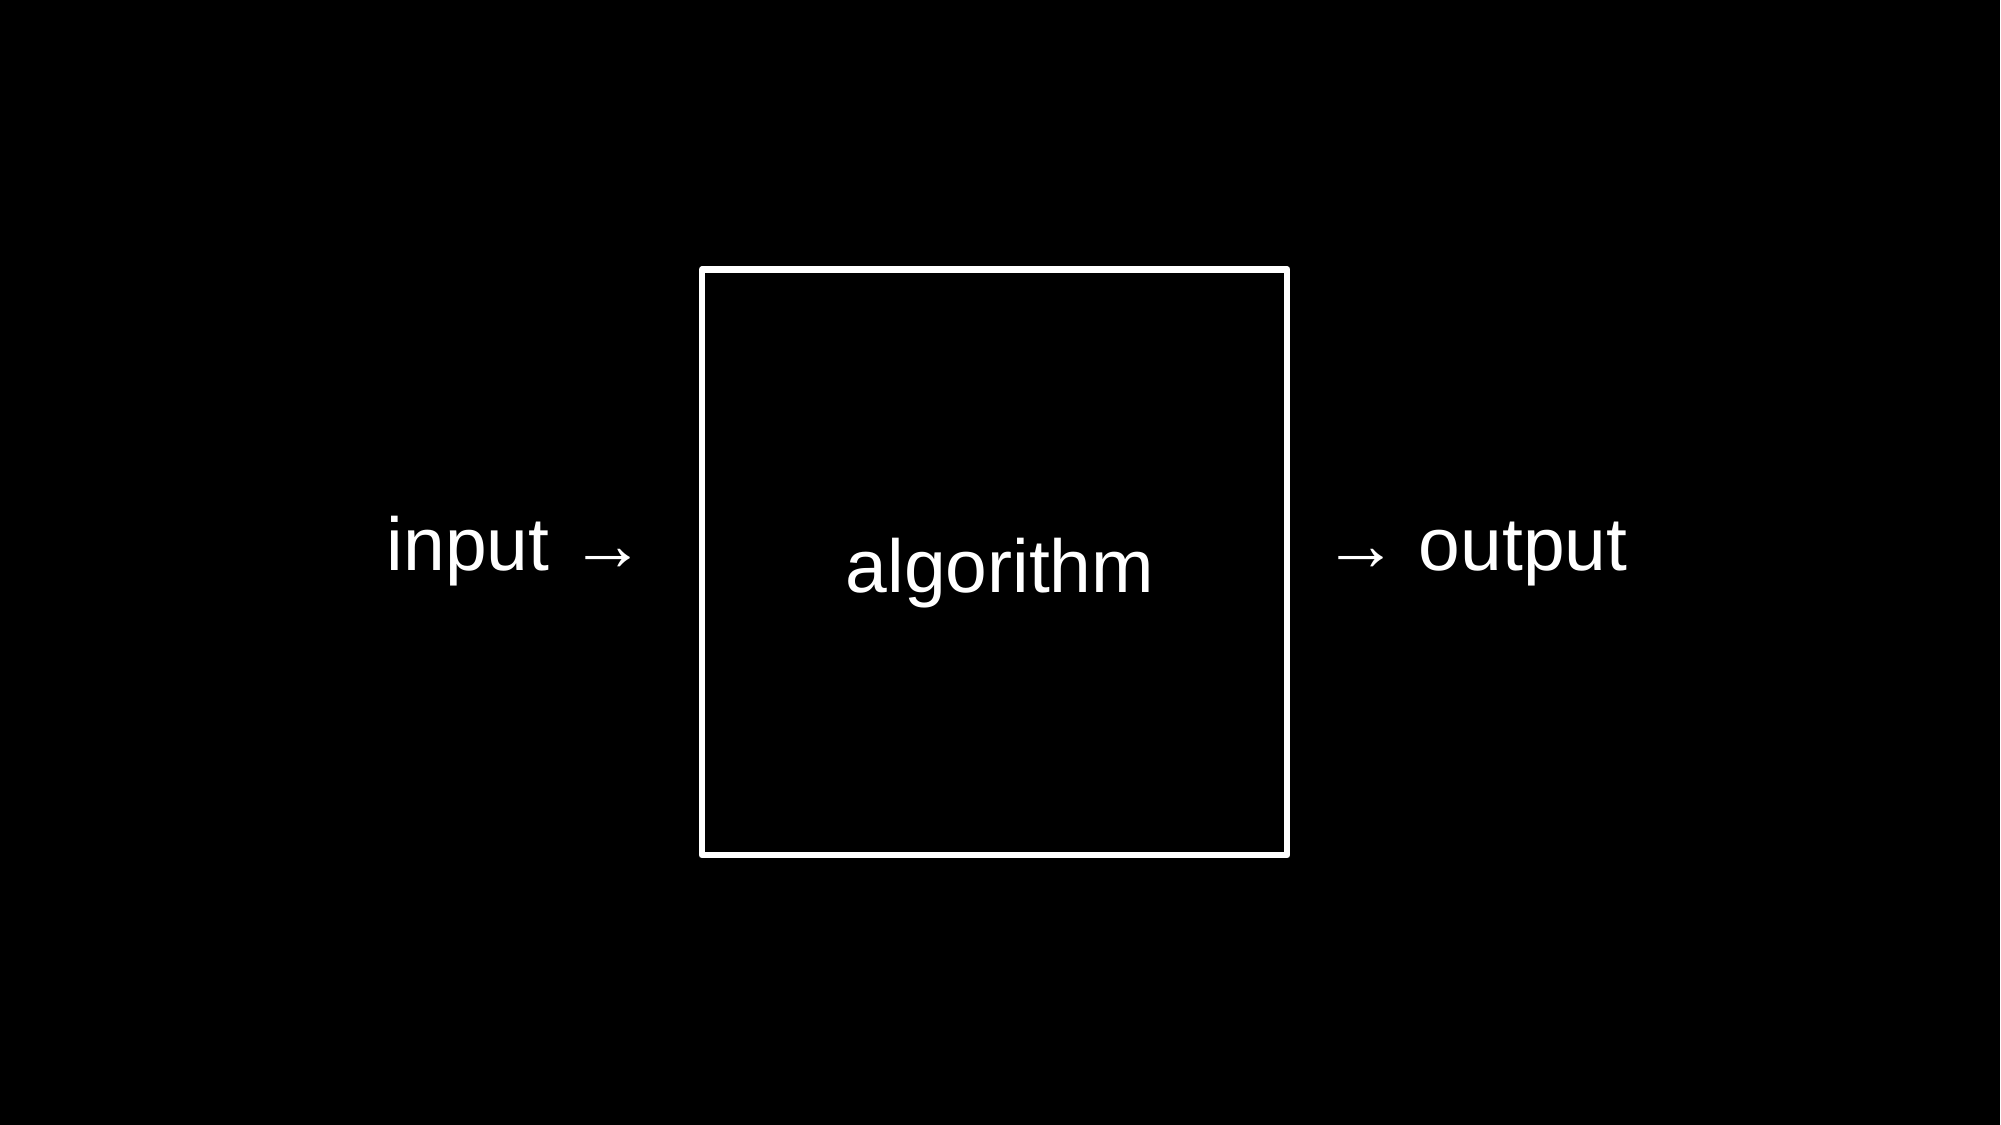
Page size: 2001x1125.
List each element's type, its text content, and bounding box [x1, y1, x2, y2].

title algorithm [68, 470, 1932, 655]
text_box [701, 655, 1288, 856]
text_box [701, 269, 1288, 470]
